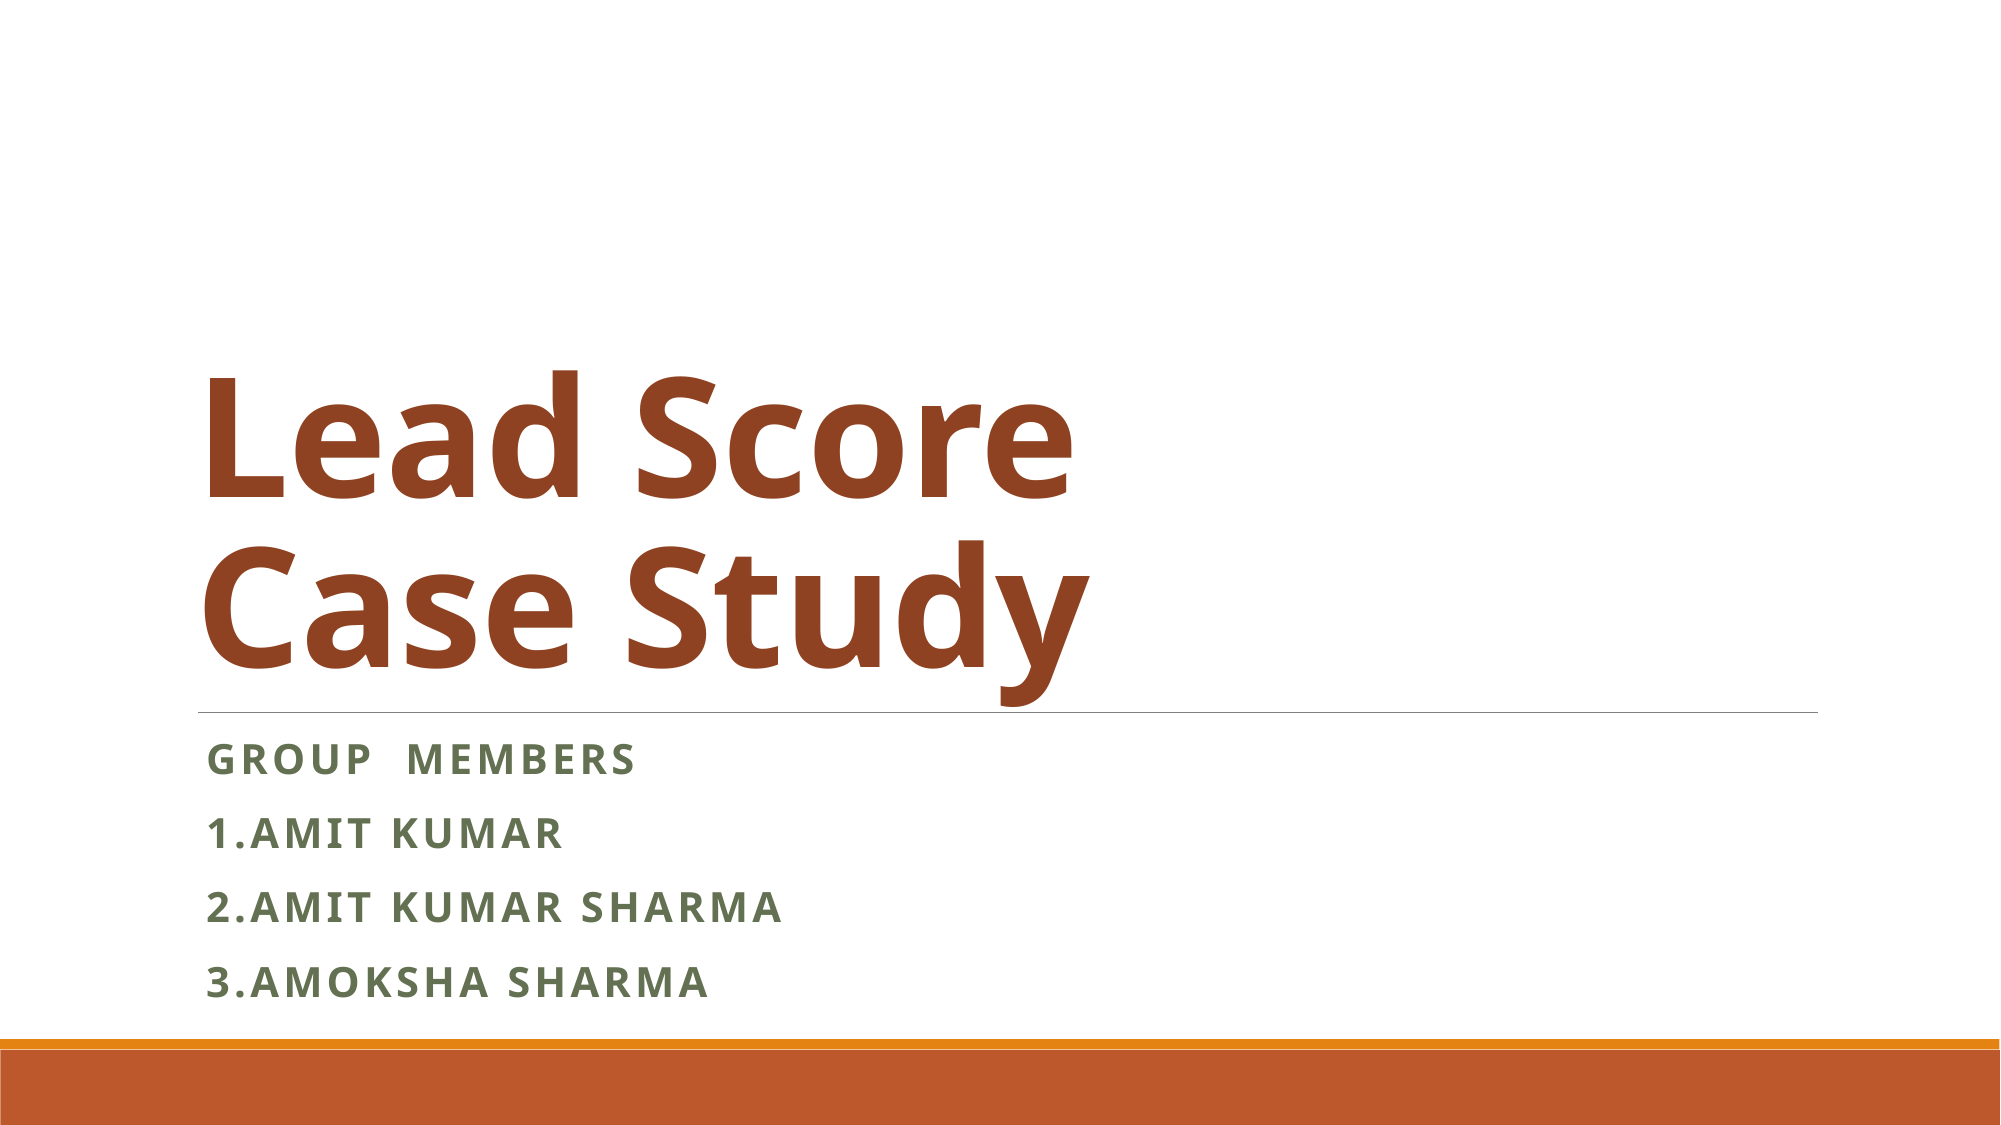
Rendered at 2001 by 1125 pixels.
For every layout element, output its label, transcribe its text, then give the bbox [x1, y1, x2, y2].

subtitle Group members 1.Amit kumar 2.Amit kumar sharma 3.Amoksha sharma [191, 730, 1897, 1022]
title Lead Score Case Study [180, 124, 1830, 710]
